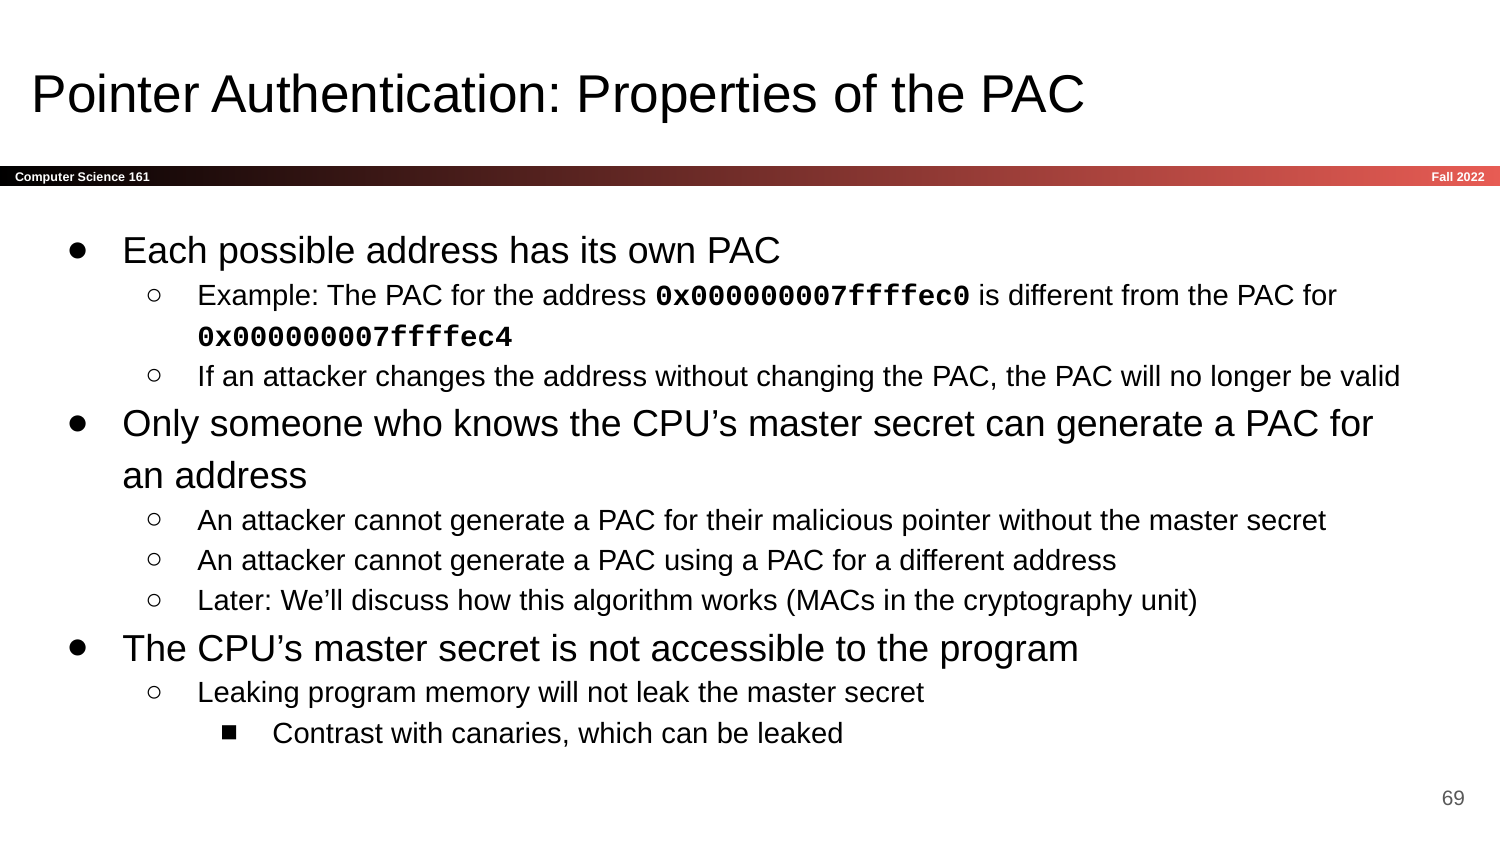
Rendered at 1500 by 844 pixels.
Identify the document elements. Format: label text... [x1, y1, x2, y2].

slide_number ‹#› [1389, 764, 1480, 830]
title Pointer Authentication: Properties of the PAC [16, 44, 1415, 139]
list Each possible address has its own PAC Example: The PAC for the address 0x000000007ffffec0 is different from the PAC for 0x000000007ffffec4 If an attacker changes the address without changing the PAC, the PAC will no longer be valid Only someone who knows the CPU’s master secret can generate a PAC for an address An attacker cannot generate a PAC for their malicious pointer without the master secret An attacker cannot generate a PAC using a PAC for a different address Later: We’ll discuss how this algorithm works (MACs in the cryptography unit) The CPU’s master secret is not accessible to the program Leaking program memory will not leak the master secret Contrast with canaries, which can be leaked [32, 204, 1431, 823]
